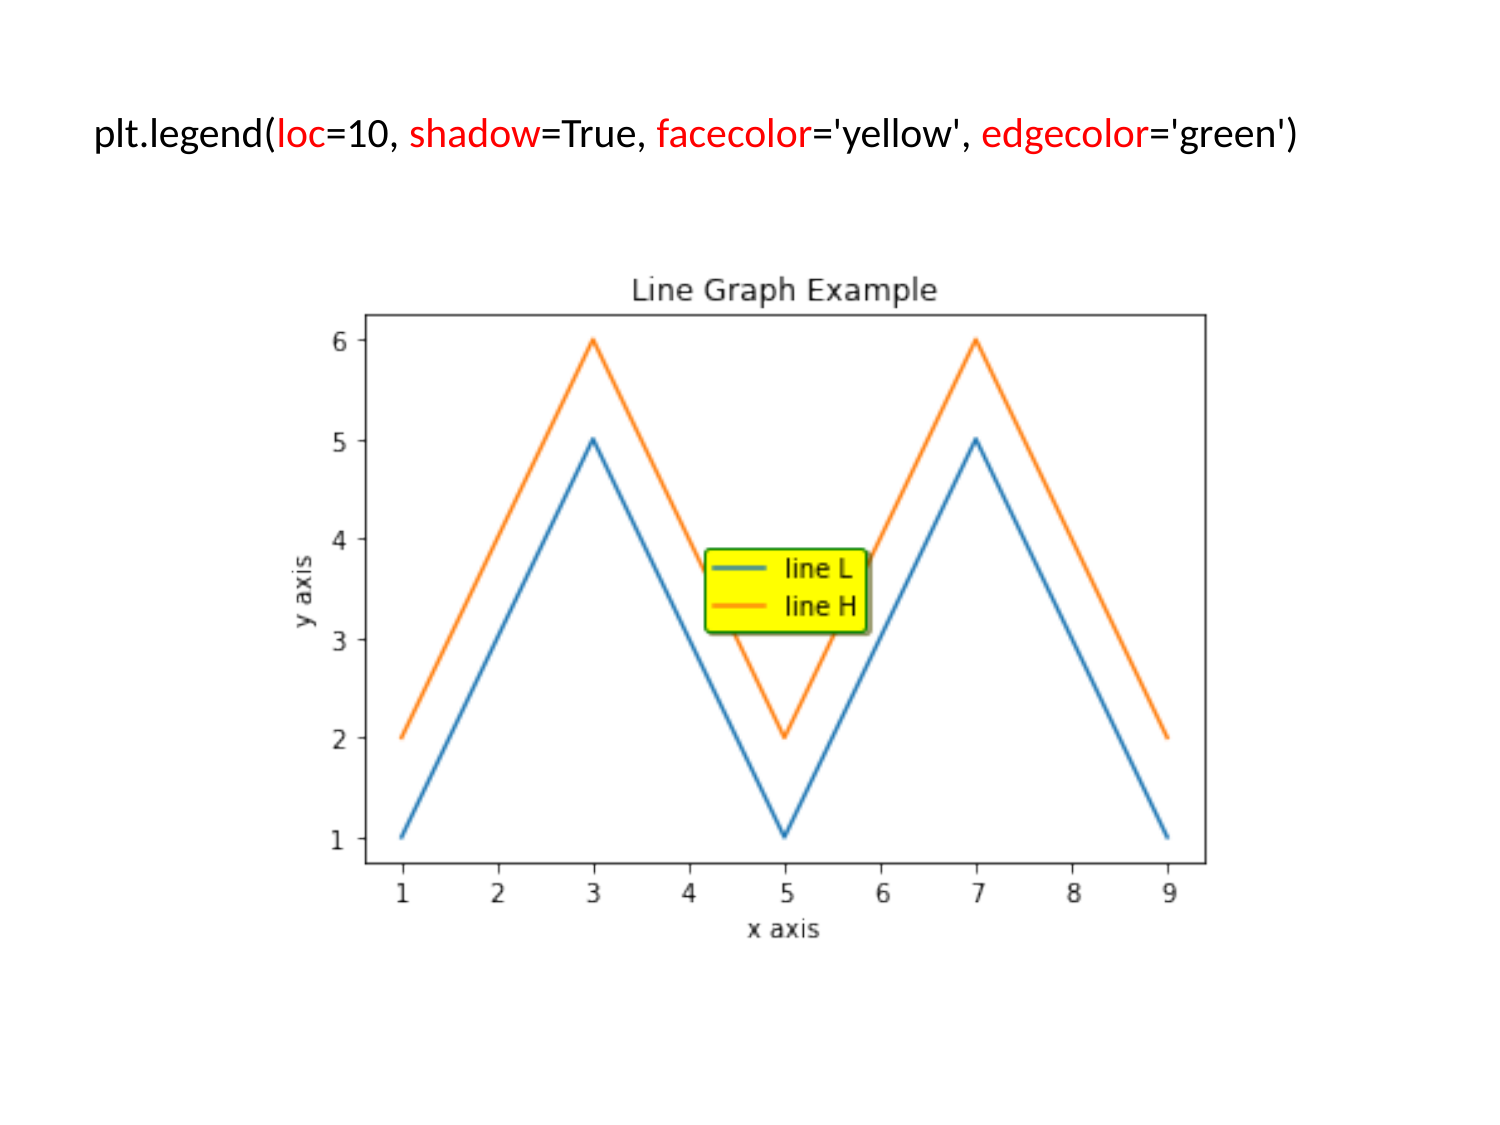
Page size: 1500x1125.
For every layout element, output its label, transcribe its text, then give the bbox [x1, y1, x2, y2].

text_box plt.legend(loc=10, shadow=True, facecolor='yellow', edgecolor='green') [78, 98, 1389, 163]
picture [276, 259, 1223, 959]
